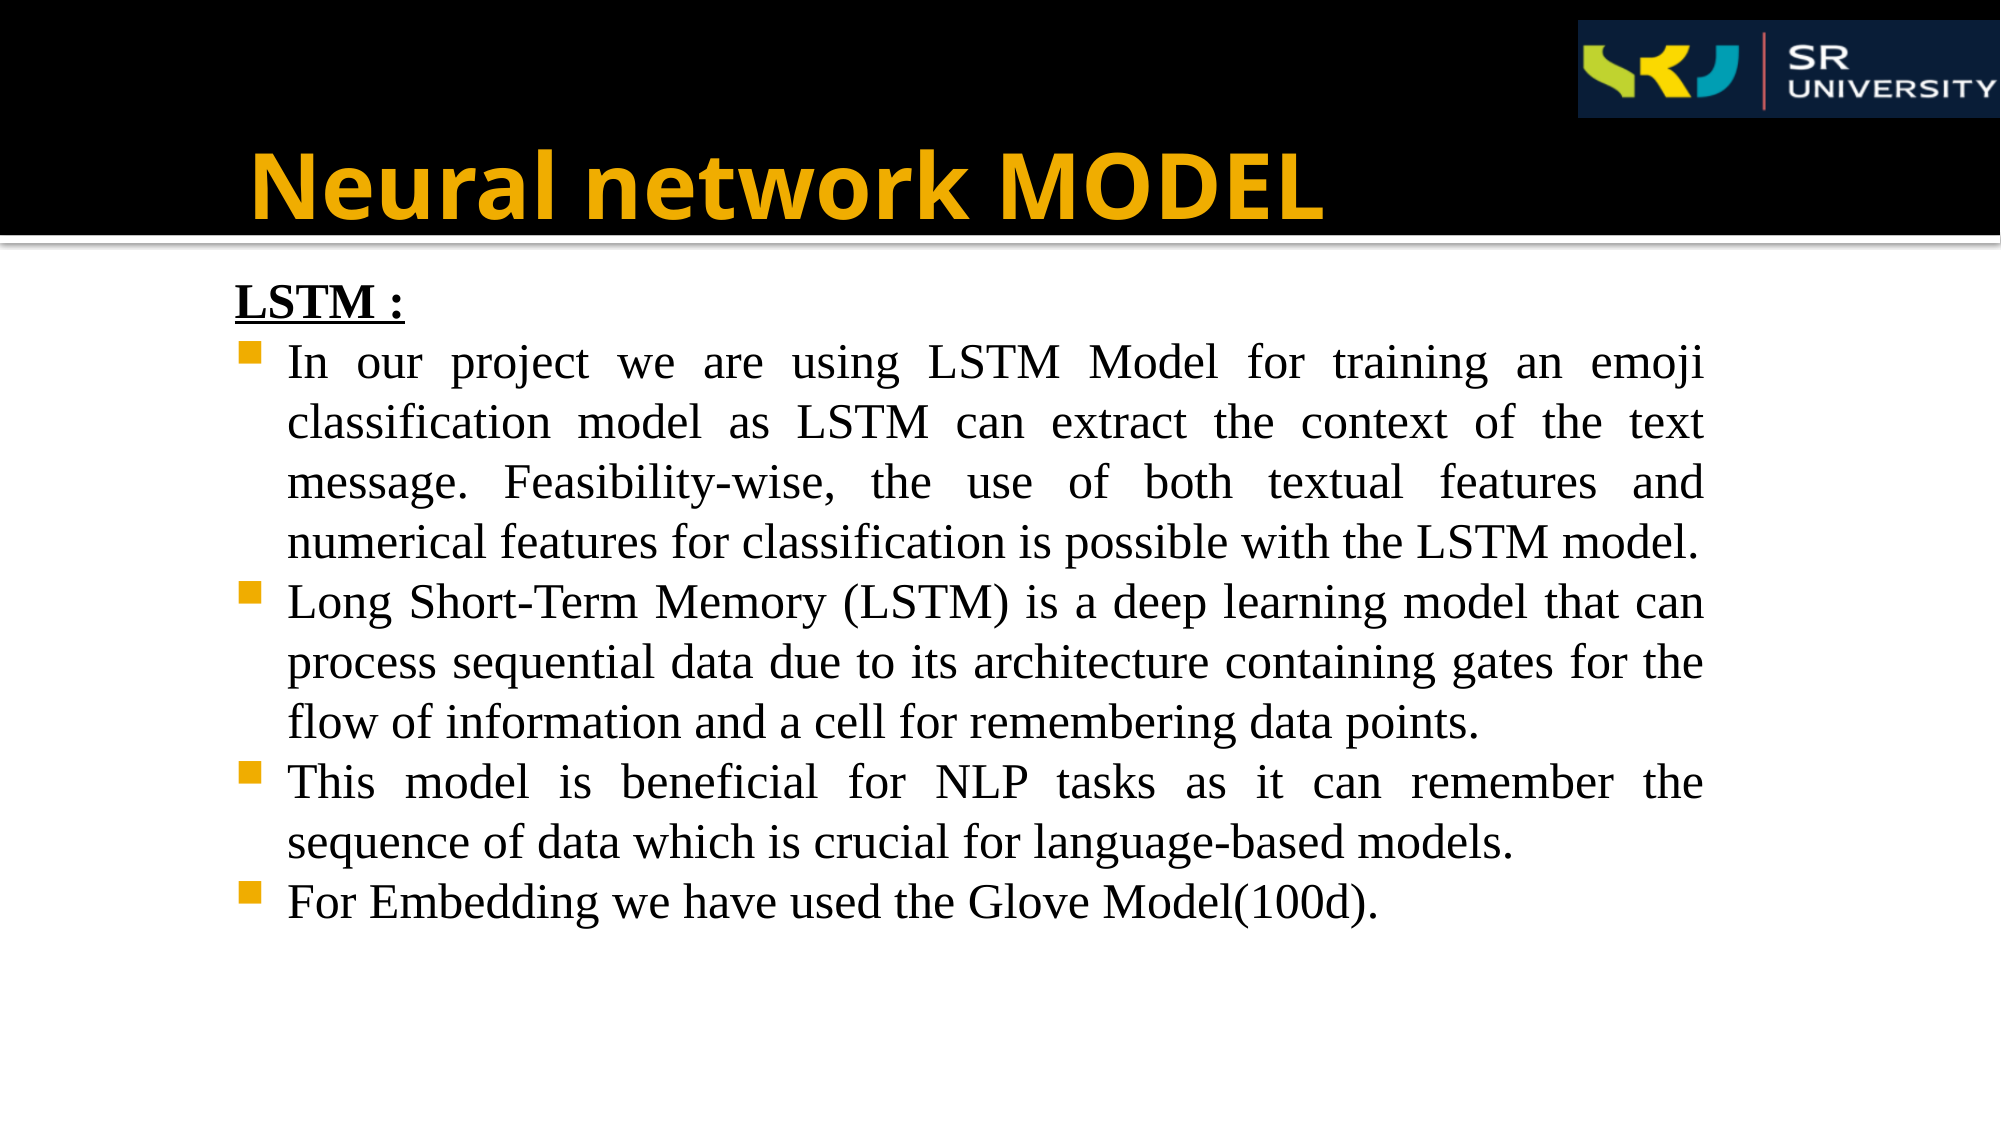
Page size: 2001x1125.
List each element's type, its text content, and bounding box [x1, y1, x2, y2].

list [1578, 20, 2000, 118]
list LSTM : In our project we are using LSTM Model for training an emoji classification model as LSTM can extract the context of the text message. Feasibility-wise, the use of both textual features and numerical features for classification is possible with the LSTM model. Long Short-Term Memory (LSTM) is a deep learning model that can process sequential data due to its architecture containing gates for the flow of information and a cell for remembering data points. This model is beneficial for NLP tasks as it can remember the sequence of data which is crucial for language-based models. For Embedding we have used the Glove Model(100d). [206, 253, 1721, 975]
title Neural network MODEL [89, 117, 1795, 248]
